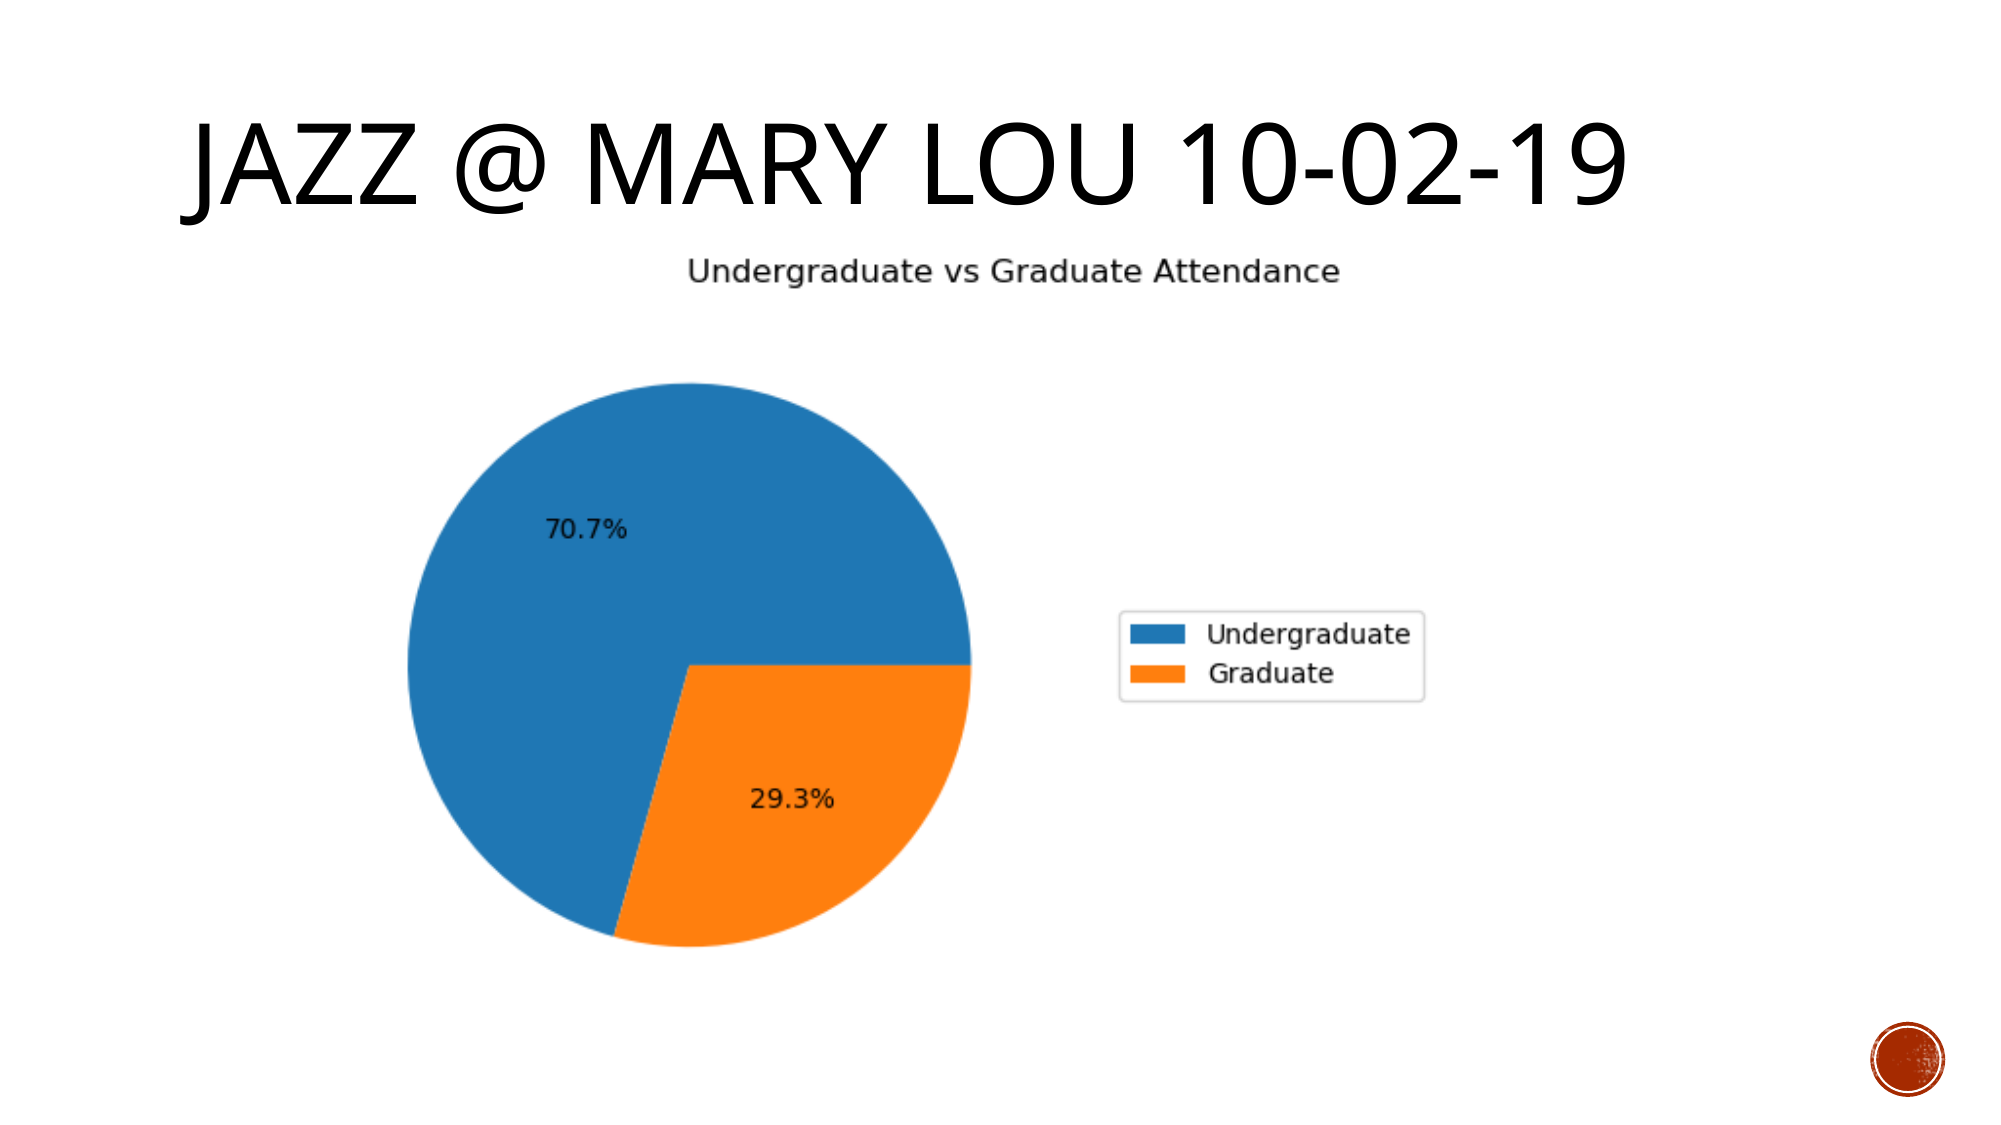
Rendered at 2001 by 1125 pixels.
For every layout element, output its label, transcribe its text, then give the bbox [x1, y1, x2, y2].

title Jazz @ Mary Lou 10-02-19 [174, 36, 1825, 301]
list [375, 188, 1625, 1122]
